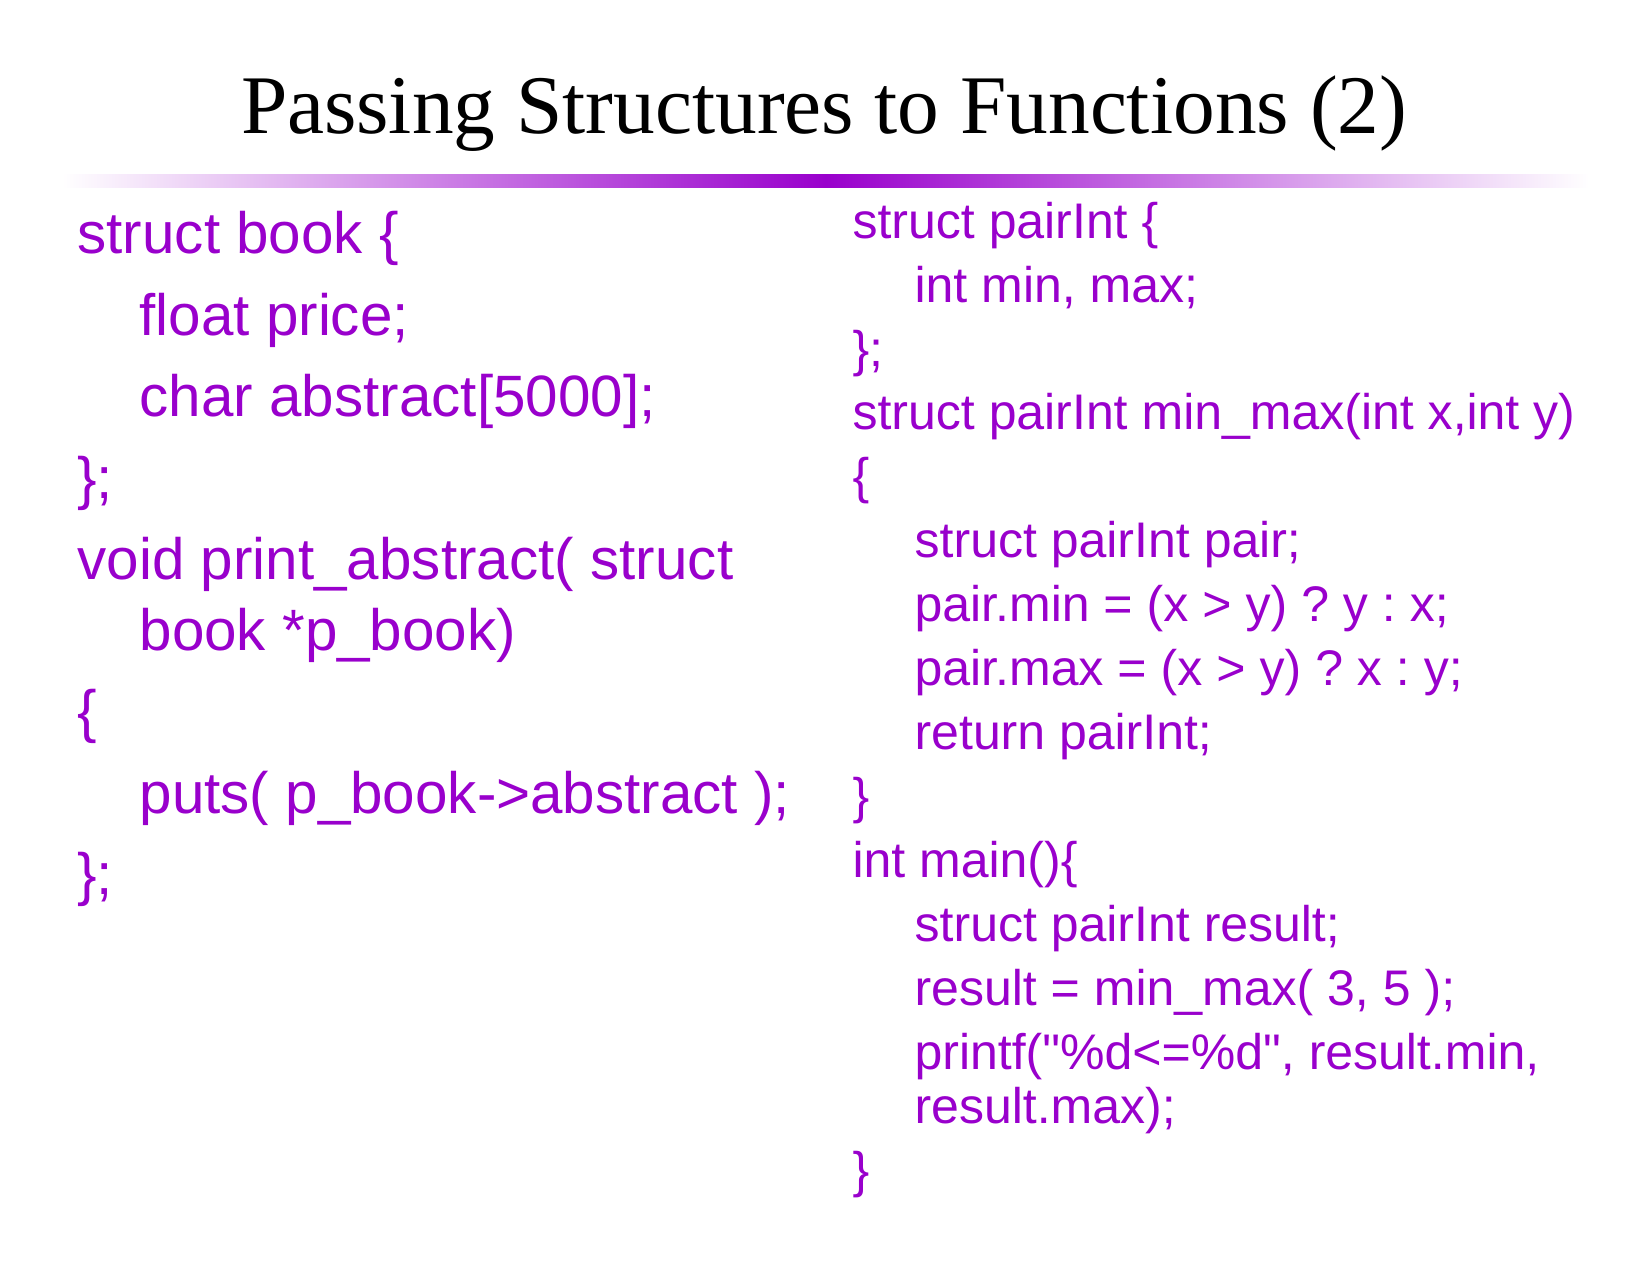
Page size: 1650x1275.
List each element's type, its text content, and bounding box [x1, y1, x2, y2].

title Passing Structures to Functions (2) [87, 42, 1563, 175]
list struct book { float price; char abstract[5000]; }; void print_abstract( struct book *p_book) { puts( p_book->abstract ); }; [62, 187, 813, 1213]
list struct pairInt { int min, max; }; struct pairInt min_max(int x,int y) { struct pairInt pair; pair.min = (x > y) ? y : x; pair.max = (x > y) ? x : y; return pairInt; } int main(){ struct pairInt result; result = min_max( 3, 5 ); printf("%d<=%d", result.min, result.max); } [837, 187, 1650, 1275]
